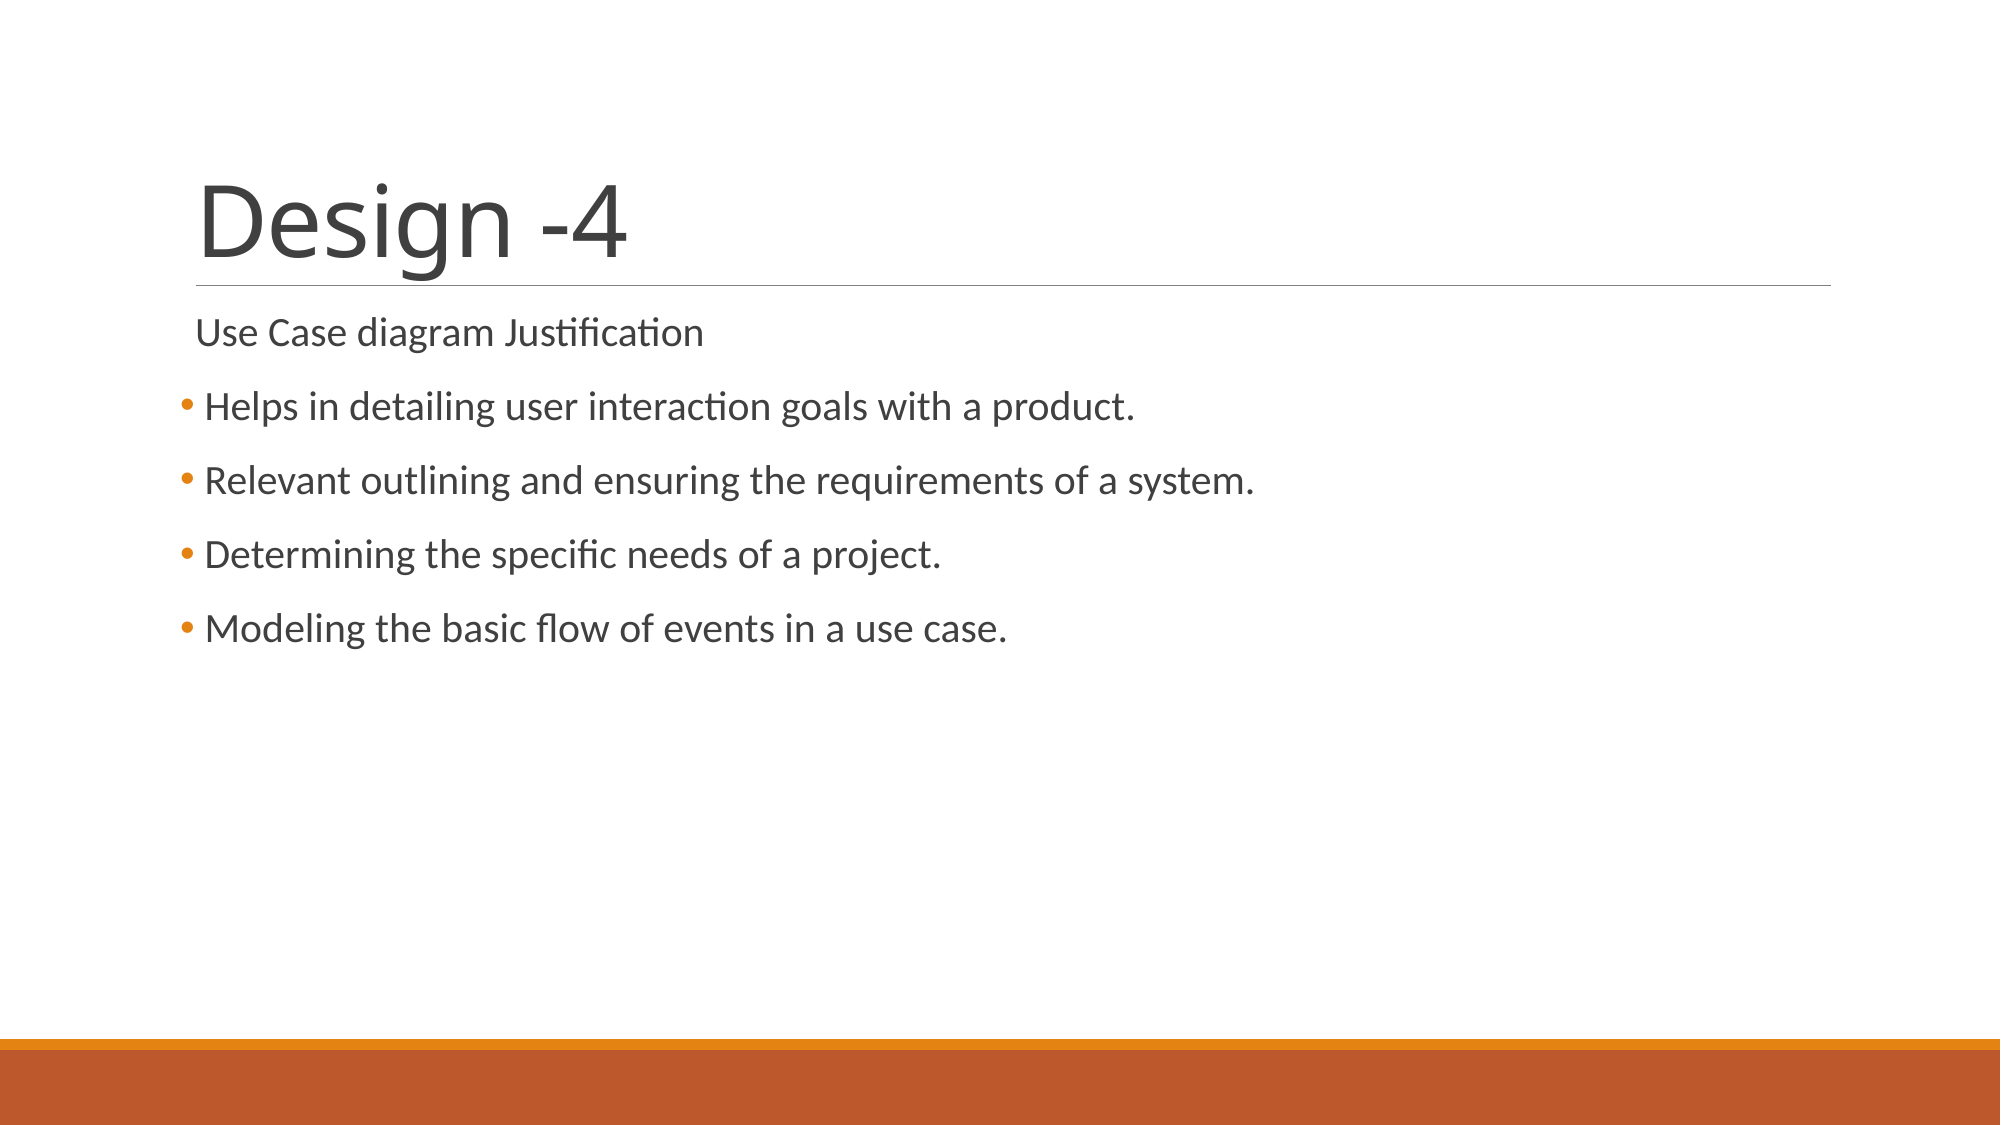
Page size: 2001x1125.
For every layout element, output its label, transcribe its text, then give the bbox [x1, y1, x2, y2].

list Use Case diagram Justification Helps in detailing user interaction goals with a product. Relevant outlining and ensuring the requirements of a system. Determining the specific needs of a project. Modeling the basic flow of events in a use case. [180, 302, 1830, 963]
title Design -4 [180, 47, 1830, 285]
